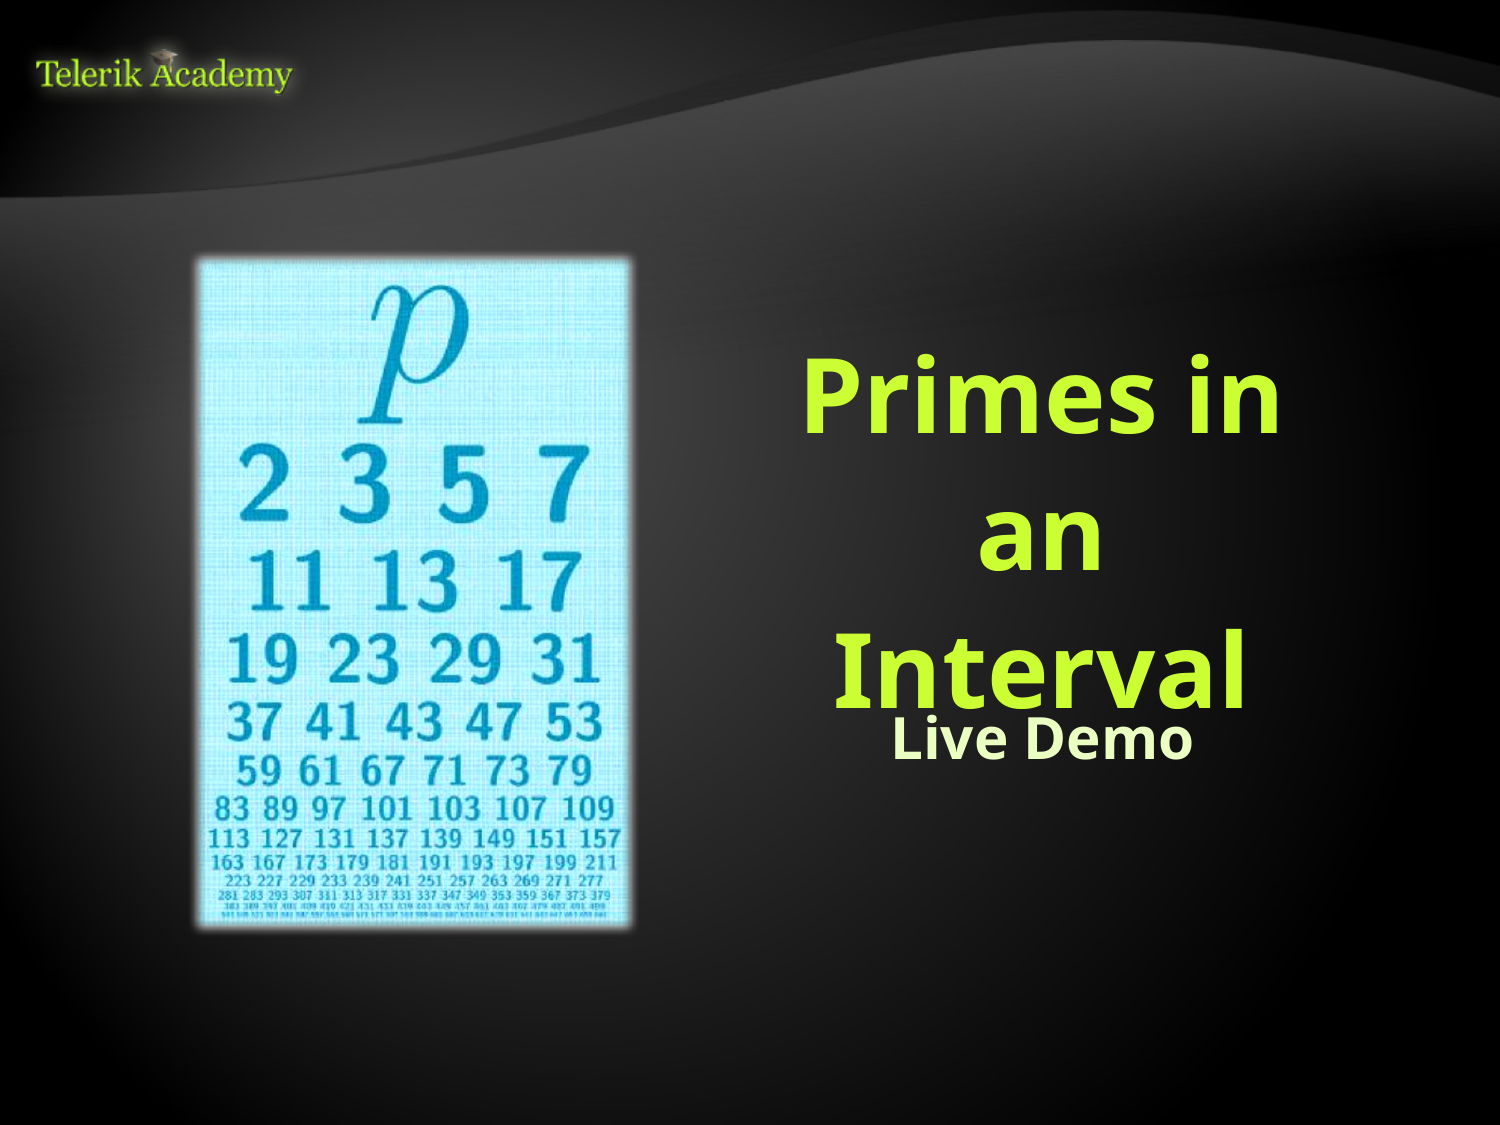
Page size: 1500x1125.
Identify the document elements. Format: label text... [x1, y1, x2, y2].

picture [0, 0, 1500, 1125]
text_box Live Demo [781, 712, 1305, 753]
title Primes in an Interval [750, 387, 1334, 659]
